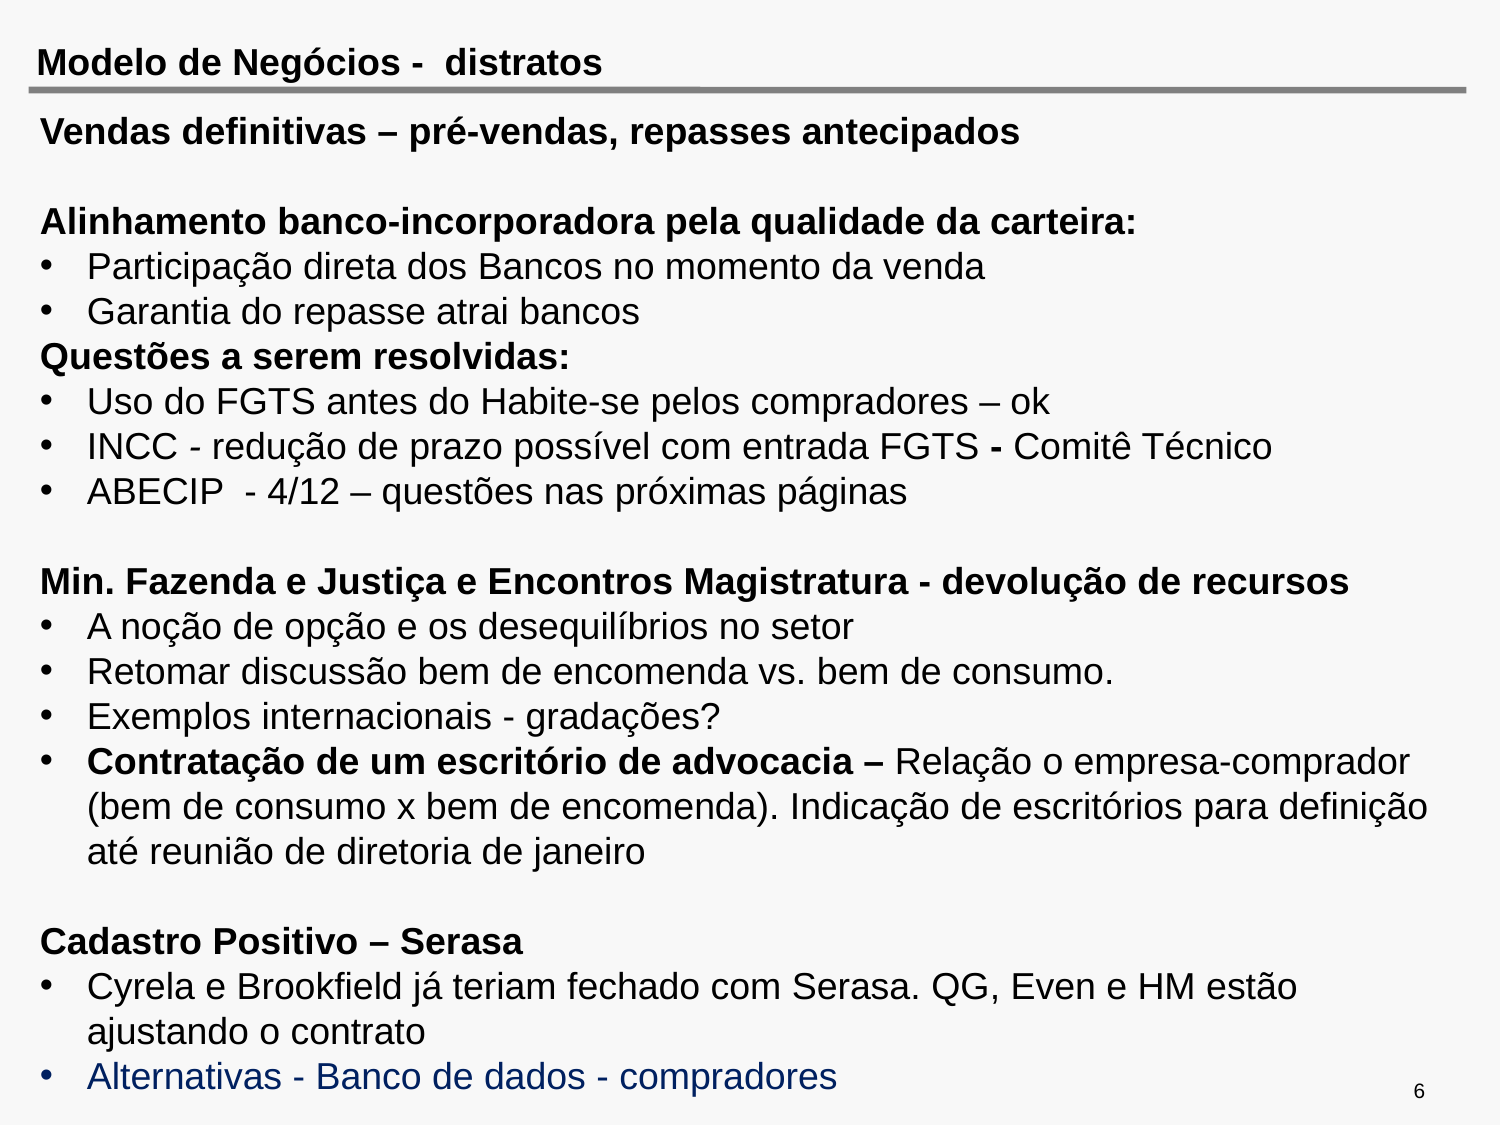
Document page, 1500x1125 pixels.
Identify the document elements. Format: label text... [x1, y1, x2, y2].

text_box Vendas definitivas – pré-vendas, repasses antecipados Alinhamento banco-incorporadora pela qualidade da carteira: Participação direta dos Bancos no momento da venda Garantia do repasse atrai bancos Questões a serem resolvidas: Uso do FGTS antes do Habite-se pelos compradores – ok INCC - redução de prazo possível com entrada FGTS - Comitê Técnico ABECIP - 4/12 – questões nas próximas páginas Min. Fazenda e Justiça e Encontros Magistratura - devolução de recursos A noção de opção e os desequilíbrios no setor Retomar discussão bem de encomenda vs. bem de consumo. Exemplos internacionais - gradações? Contratação de um escritório de advocacia – Relação o empresa-comprador (bem de consumo x bem de encomenda). Indicação de escritórios para definição até reunião de diretoria de janeiro Cadastro Positivo – Serasa Cyrela e Brookfield já teriam fechado com Serasa. QG, Even e HM estão ajustando o contrato Alternativas - Banco de dados - compradores [29, 101, 1445, 1103]
text_box 6 [1074, 1077, 1425, 1103]
title Modelo de Negócios - distratos [36, 42, 1500, 76]
